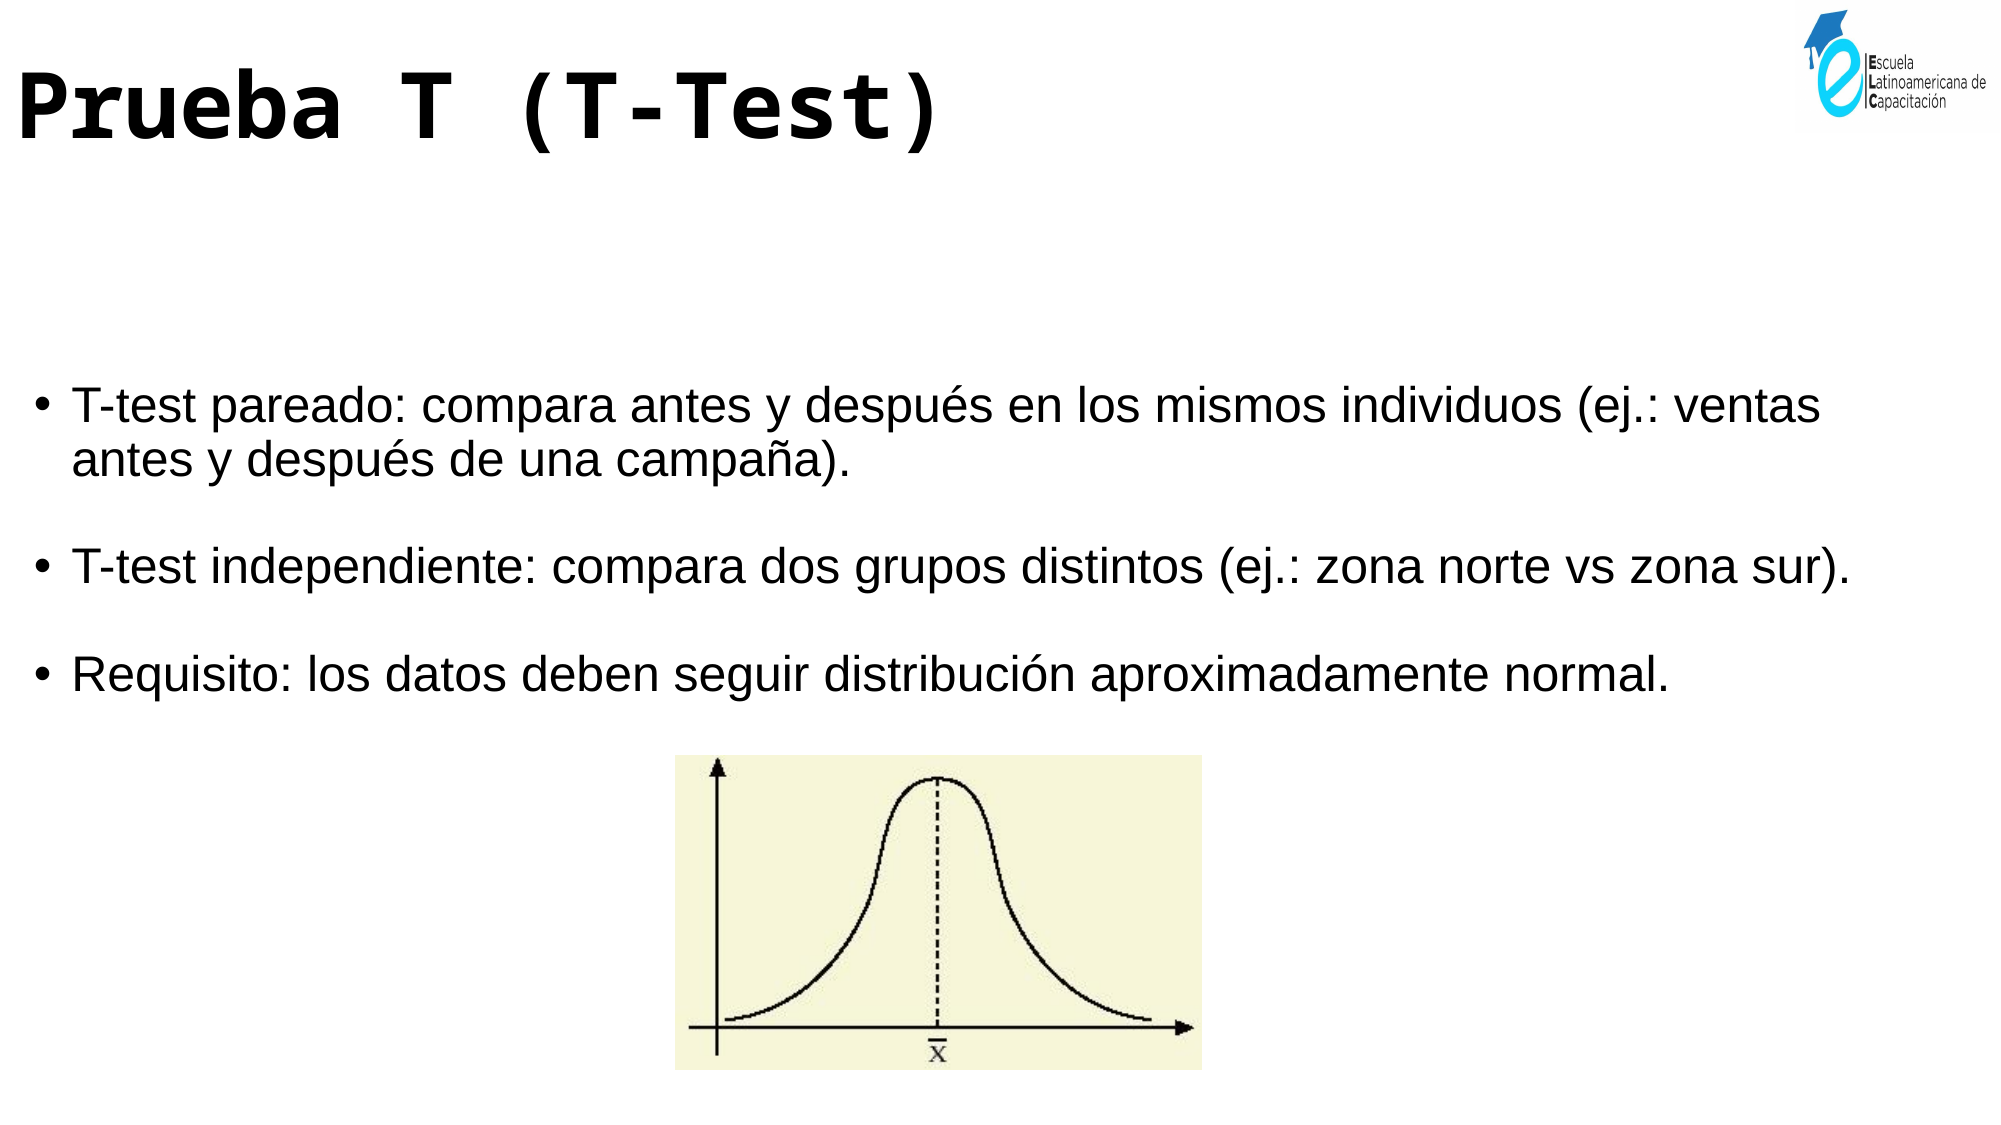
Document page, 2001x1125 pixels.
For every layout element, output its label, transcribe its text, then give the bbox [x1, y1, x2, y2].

picture [1795, 0, 2000, 133]
picture [675, 755, 1202, 1070]
list T-test pareado: compara antes y después en los mismos individuos (ej.: ventas antes y después de una campaña). T-test independiente: compara dos grupos distintos (ej.: zona norte vs zona sur). Requisito: los datos deben seguir distribución aproximadamente normal. [18, 214, 1953, 868]
title Prueba T (T-Test) [0, 0, 1725, 218]
